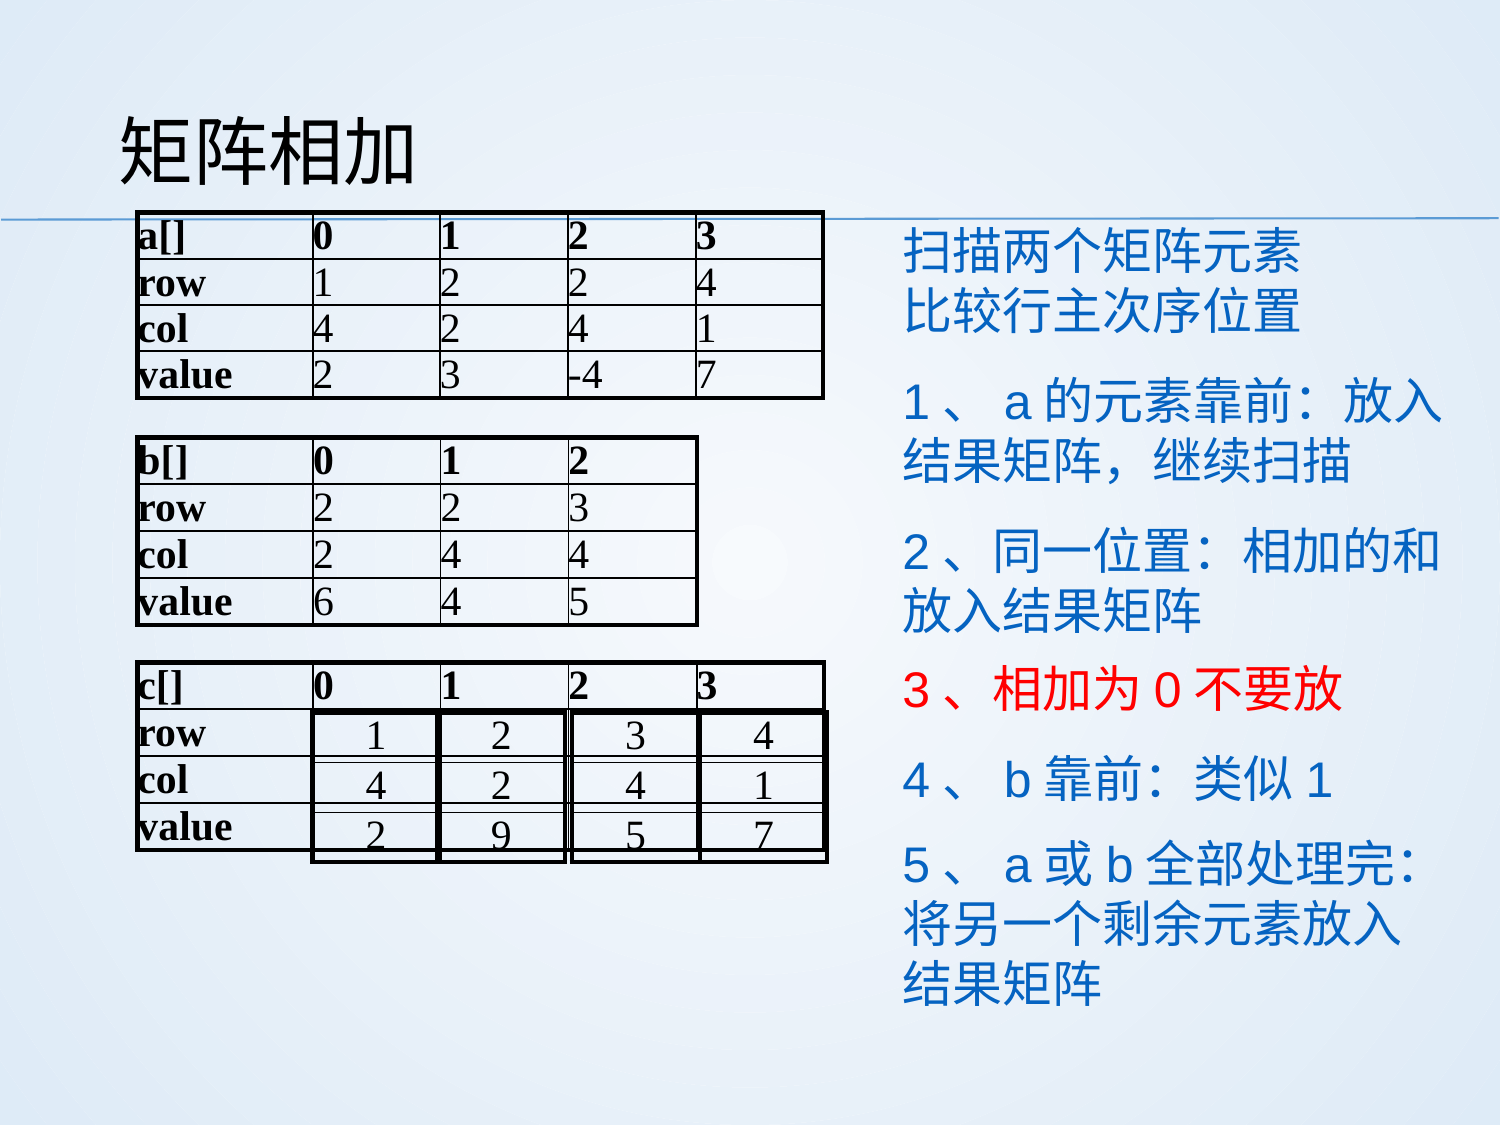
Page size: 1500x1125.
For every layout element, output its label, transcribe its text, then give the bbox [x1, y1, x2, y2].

table_cell 4 [314, 306, 439, 350]
table_cell 1 [697, 306, 821, 350]
table_cell 9 [440, 813, 563, 860]
table_cell 2 [315, 813, 435, 860]
table_cell 2 [314, 532, 440, 577]
table_cell 4 [441, 532, 568, 577]
table_cell col [140, 306, 312, 350]
table_cell 7 [702, 813, 825, 860]
table_cell 2 [441, 485, 568, 530]
table_cell 7 [697, 352, 821, 396]
title 矩阵相加 [103, 59, 1397, 223]
table_cell 4 [315, 763, 435, 812]
table_header b[] [140, 440, 312, 483]
table_cell row [140, 485, 312, 530]
table_cell value [140, 579, 312, 623]
table_header a[] [140, 215, 312, 258]
table_header 0 [314, 440, 440, 483]
table_header c[] [140, 665, 312, 708]
table_cell -4 [569, 352, 695, 396]
table_header 3 [697, 215, 821, 258]
text_box 1、a的元素靠前：放入结果矩阵，继续扫描 [887, 362, 1463, 498]
table_header 2 [569, 440, 695, 483]
table_cell 4 [569, 306, 695, 350]
table_cell 2 [440, 763, 563, 812]
table_cell row [140, 260, 312, 304]
text_box 扫描两个矩阵元素 比较行主次序位置 [887, 212, 1463, 348]
table_header 2 [440, 715, 563, 762]
table_header 2 [569, 215, 695, 258]
table_header 4 [702, 715, 825, 762]
table_cell col [140, 532, 312, 577]
table_cell 1 [314, 260, 439, 304]
text_box 2、同一位置：相加的和放入结果矩阵 [887, 512, 1463, 648]
table_cell 4 [574, 763, 698, 812]
table_header 1 [441, 665, 568, 708]
table_cell 4 [569, 532, 695, 577]
table_cell 4 [441, 579, 568, 623]
table_cell value [140, 352, 312, 396]
table_cell 2 [441, 260, 567, 304]
table_cell 3 [441, 352, 567, 396]
table_header 1 [441, 215, 567, 258]
table_cell 4 [697, 260, 821, 304]
table_header 1 [315, 715, 435, 762]
text_box 4、b靠前：类似1 [887, 740, 1463, 815]
table_header 1 [441, 440, 568, 483]
table_cell row [140, 710, 310, 755]
table_cell 2 [314, 485, 440, 530]
table_cell 1 [702, 763, 825, 812]
text_box 3、相加为0不要放 [887, 649, 1463, 725]
table_cell col [140, 757, 310, 802]
table_header 0 [314, 665, 440, 708]
table_header 3 [698, 665, 822, 708]
table_cell 5 [574, 813, 698, 860]
table_cell 5 [569, 579, 695, 623]
table_cell 2 [569, 260, 695, 304]
table_header 2 [569, 665, 696, 708]
text_box 5、a或b全部处理完：将另一个剩余元素放入结果矩阵 [887, 824, 1463, 1020]
table_cell 6 [314, 579, 440, 623]
table_cell 2 [314, 352, 439, 396]
table_header 3 [574, 715, 698, 762]
table_header 0 [314, 215, 439, 258]
table_cell 2 [441, 306, 567, 350]
table_cell 3 [569, 485, 695, 530]
table_cell value [140, 804, 310, 848]
